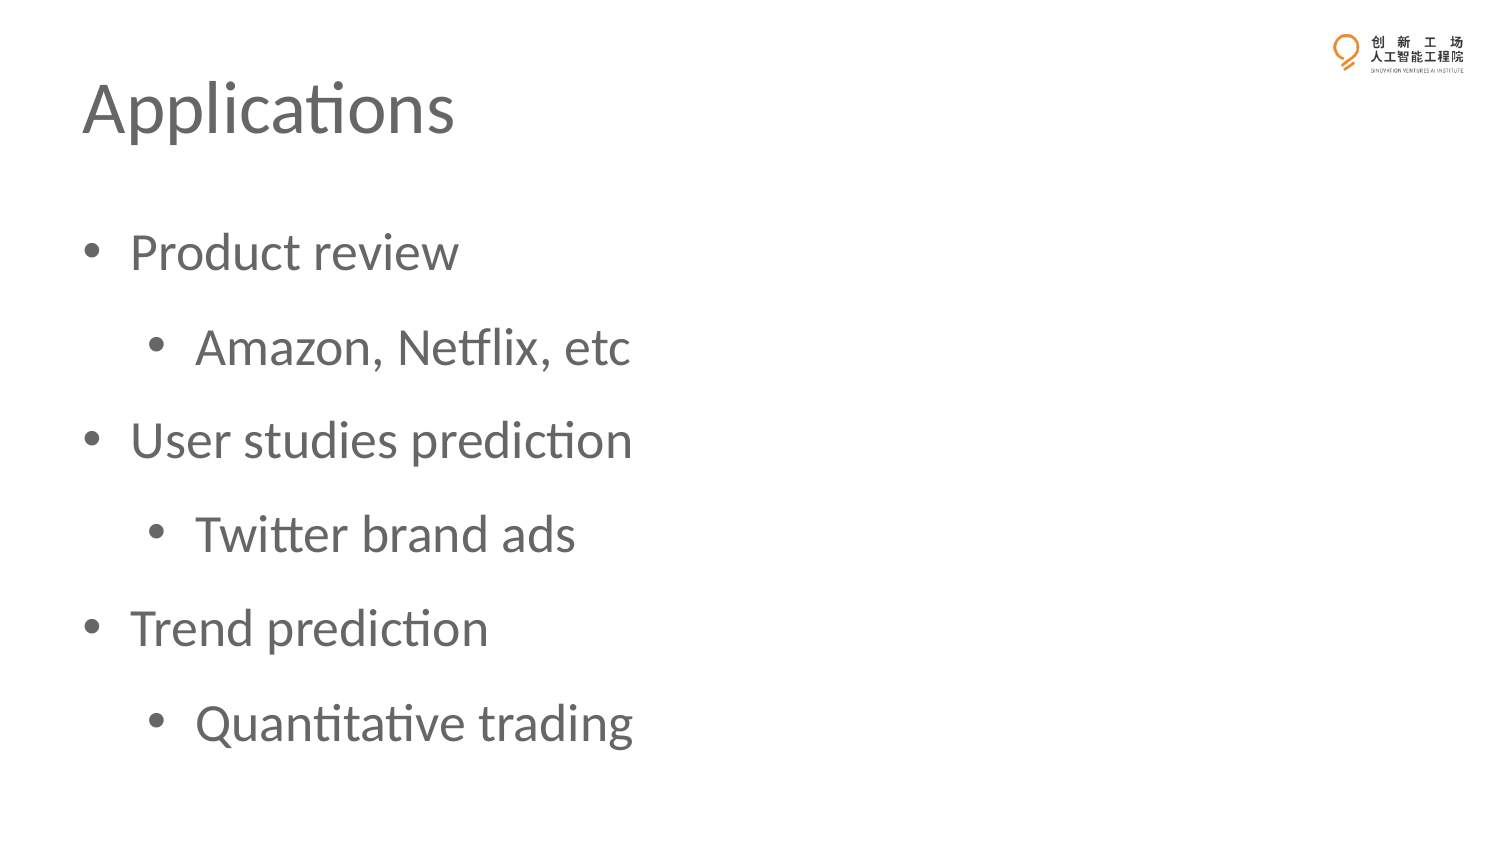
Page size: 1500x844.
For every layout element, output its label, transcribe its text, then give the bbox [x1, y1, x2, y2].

title Applications [74, 33, 1426, 175]
list Product review Amazon, Netflix, etc User studies prediction Twitter brand ads Trend prediction Quantitative trading [74, 196, 1426, 755]
picture [1322, 26, 1474, 80]
